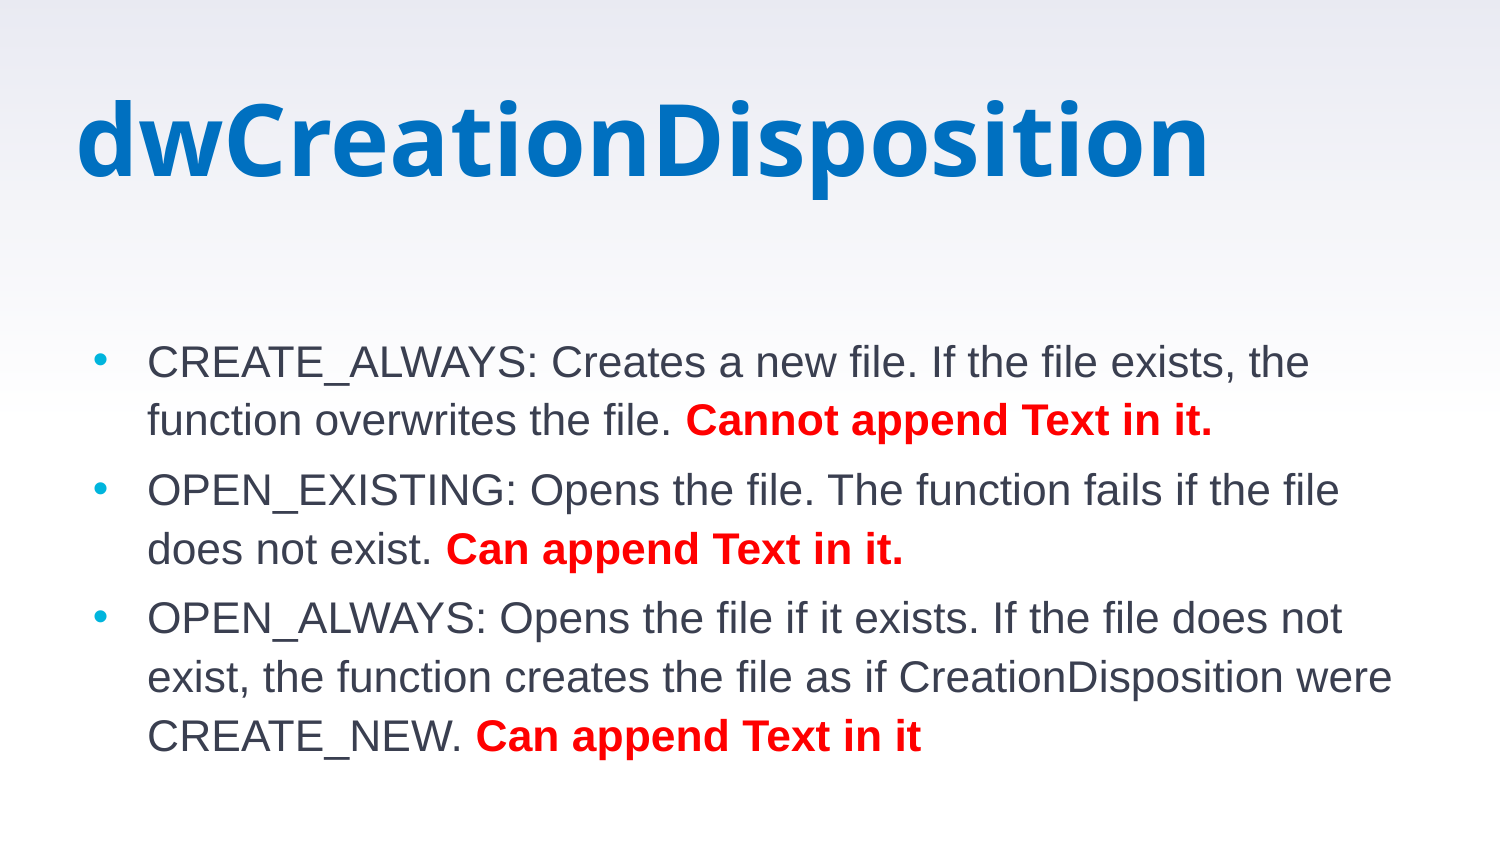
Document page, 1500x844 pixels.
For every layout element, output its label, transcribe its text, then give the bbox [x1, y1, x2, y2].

title dwCreationDisposition [75, 99, 1419, 277]
list CREATE_ALWAYS: Creates a new ﬁle. If the ﬁle exists, the function overwrites the ﬁle. Cannot append Text in it. OPEN_EXISTING: Opens the ﬁle. The function fails if the ﬁle does not exist. Can append Text in it. OPEN_ALWAYS: Opens the ﬁle if it exists. If the ﬁle does not exist, the function creates the ﬁle as if CreationDisposition were CREATE_NEW. Can append Text in it [75, 327, 1419, 767]
